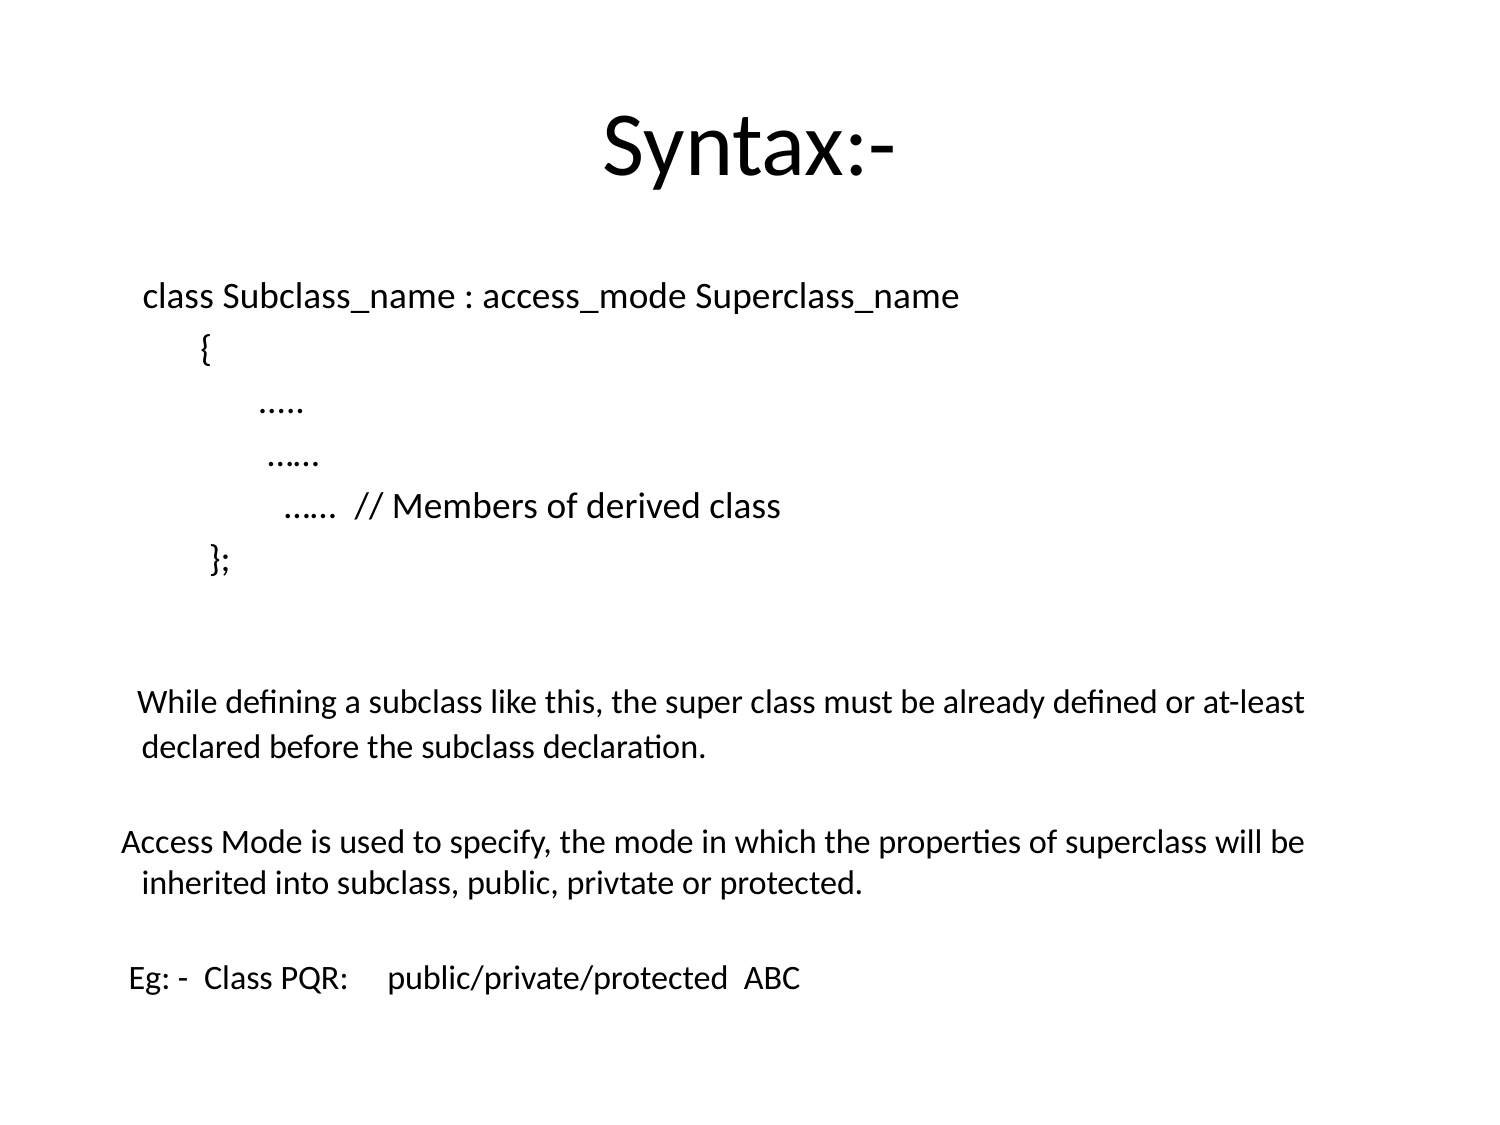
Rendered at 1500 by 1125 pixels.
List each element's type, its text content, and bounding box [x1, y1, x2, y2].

title Syntax:- [75, 45, 1425, 233]
list class Subclass_name : access_mode Superclass_name { ….. …… …… // Members of derived class }; While defining a subclass like this, the super class must be already defined or at-least declared before the subclass declaration. Access Mode is used to specify, the mode in which the properties of superclass will be inherited into subclass, public, privtate or protected. Eg: - Class PQR: public/private/protected ABC [75, 262, 1425, 1005]
